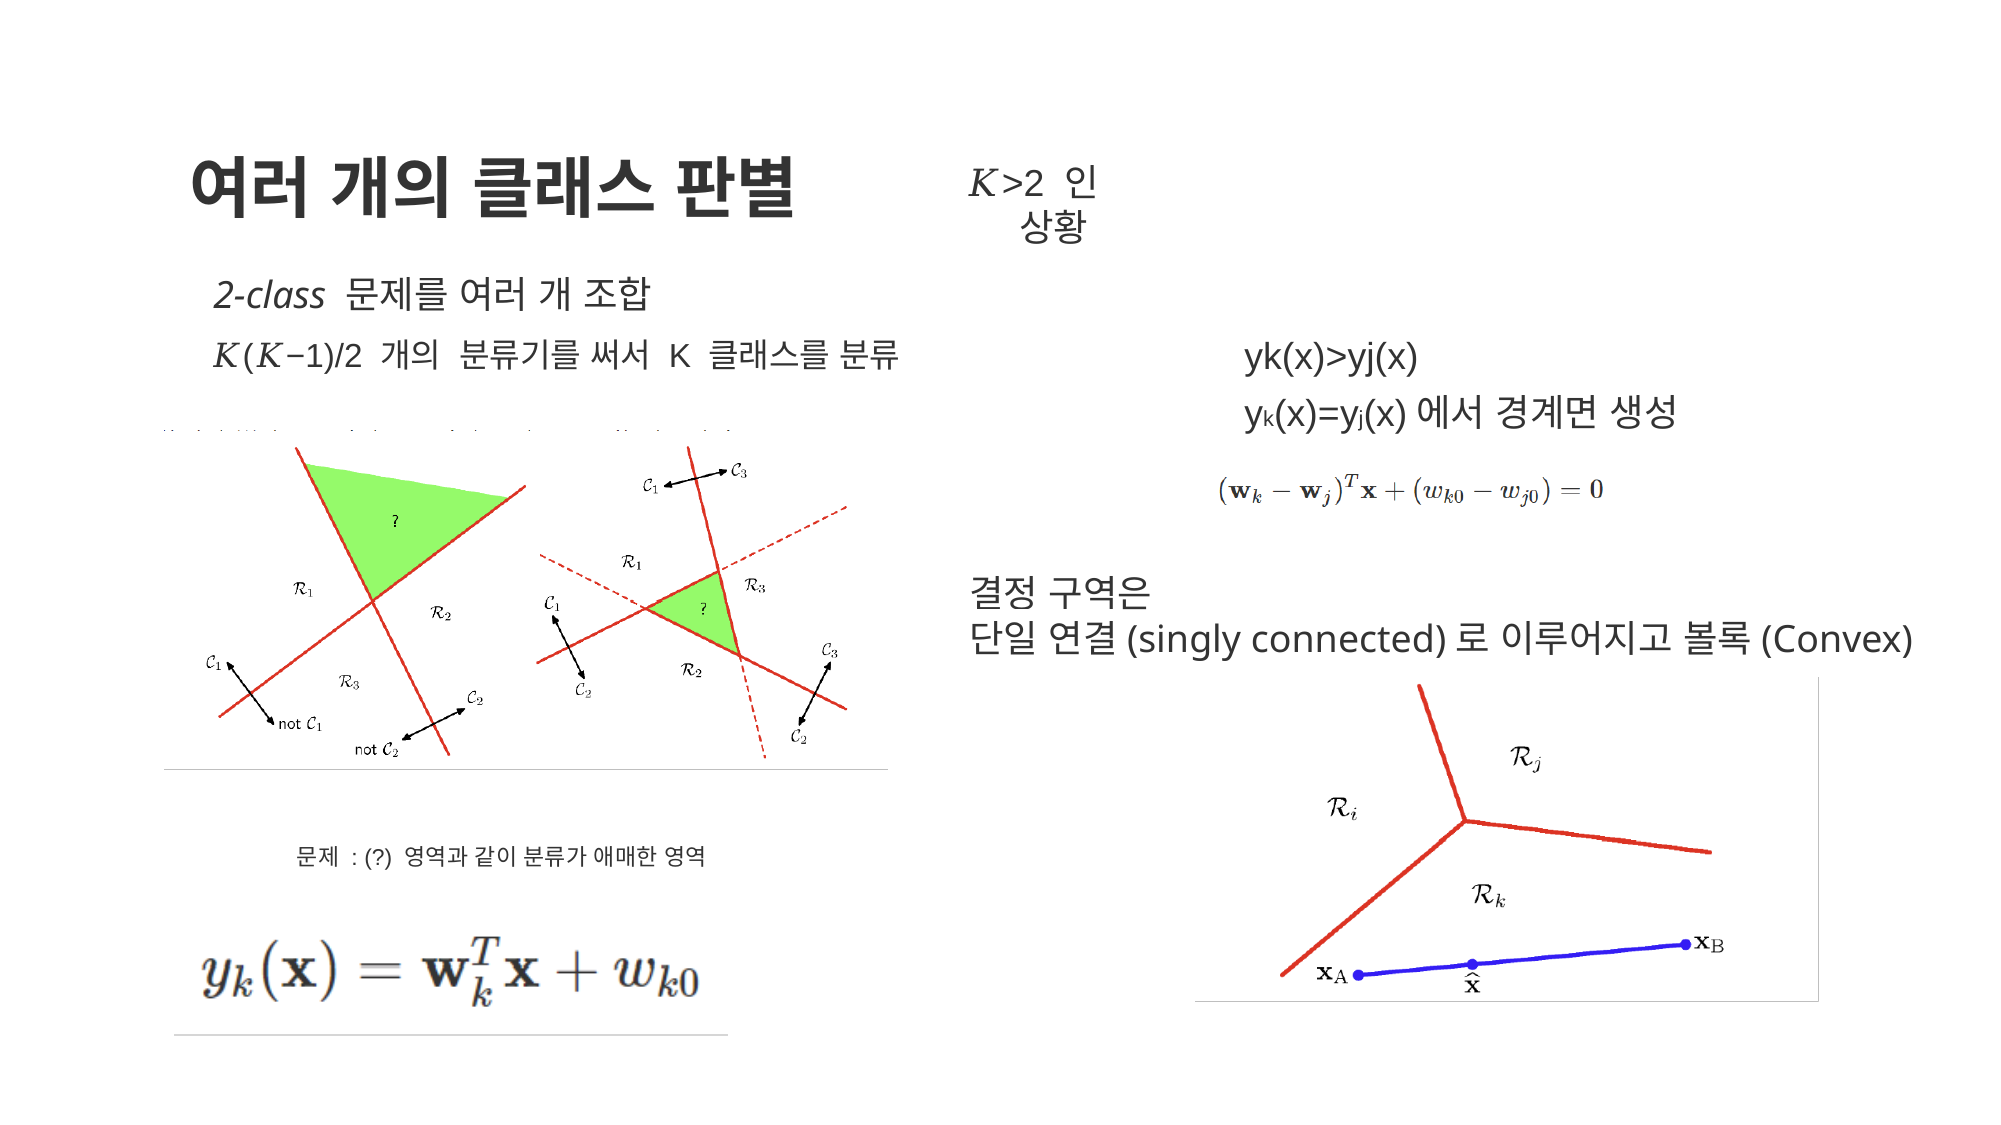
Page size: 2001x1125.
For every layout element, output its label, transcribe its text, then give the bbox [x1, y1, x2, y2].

text_box 2-class 문제를 여러 개 조합 [188, 264, 1189, 324]
picture [1194, 677, 1820, 1002]
picture [1188, 460, 1627, 531]
text_box 𝐾(𝐾−1)/2 개의 분류기를 써서 K 클래스를 분류 [195, 326, 932, 382]
text_box 문제 : (?) 영역과 같이 분류가 애매한 영역 [281, 834, 850, 878]
picture [163, 430, 888, 771]
picture [173, 897, 729, 1038]
text_box yk(x)>yj(x) yk(x)=yj(x)에서 경계면 생성 [1229, 291, 1870, 442]
text_box [181, 301, 1222, 367]
text_box 여러 개의 클래스 판별 [174, 137, 1139, 233]
text_box 𝐾>2 인 상황 [875, 151, 1114, 257]
text_box 결정 구역은 단일 연결(singly connected)로 이루어지고 볼록(Convex) [954, 562, 1955, 668]
